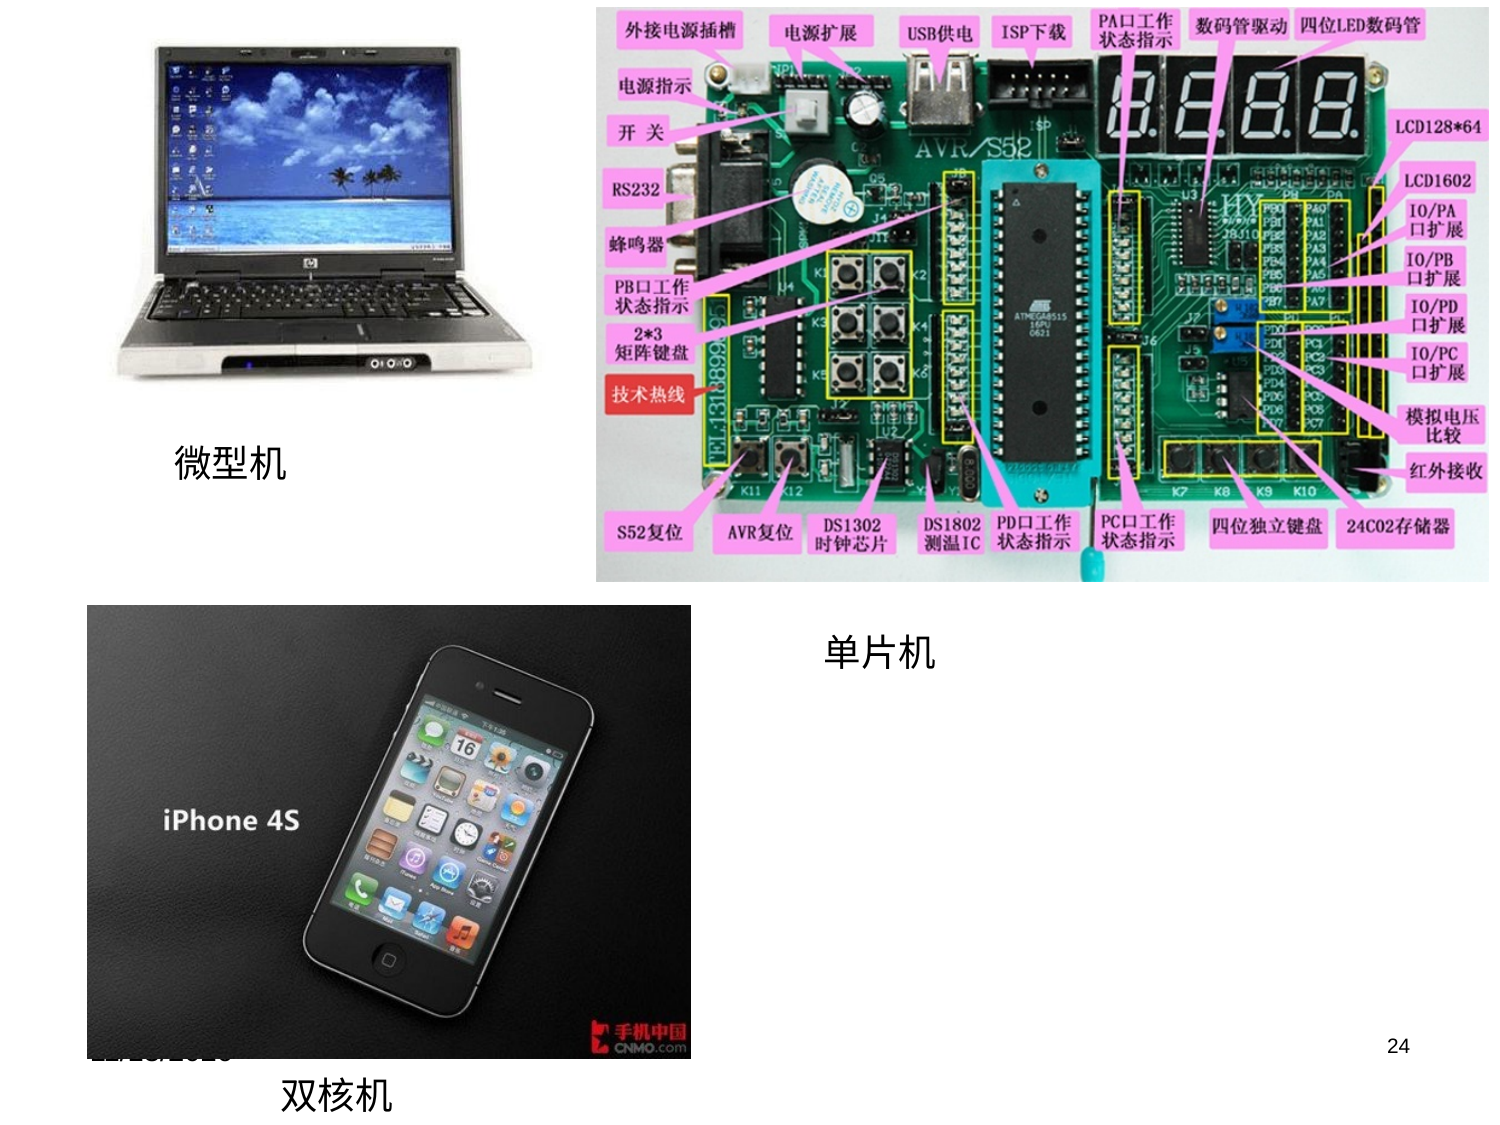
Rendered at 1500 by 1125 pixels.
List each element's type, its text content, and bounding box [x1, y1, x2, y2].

picture [87, 605, 692, 1059]
picture [0, 0, 1489, 582]
slide_number 24 [1074, 1024, 1426, 1101]
text_box 单片机 [809, 621, 1223, 682]
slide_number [75, 1025, 265, 1100]
text_box 双核机 [265, 1067, 680, 1124]
text_box 微型机 [159, 456, 573, 493]
